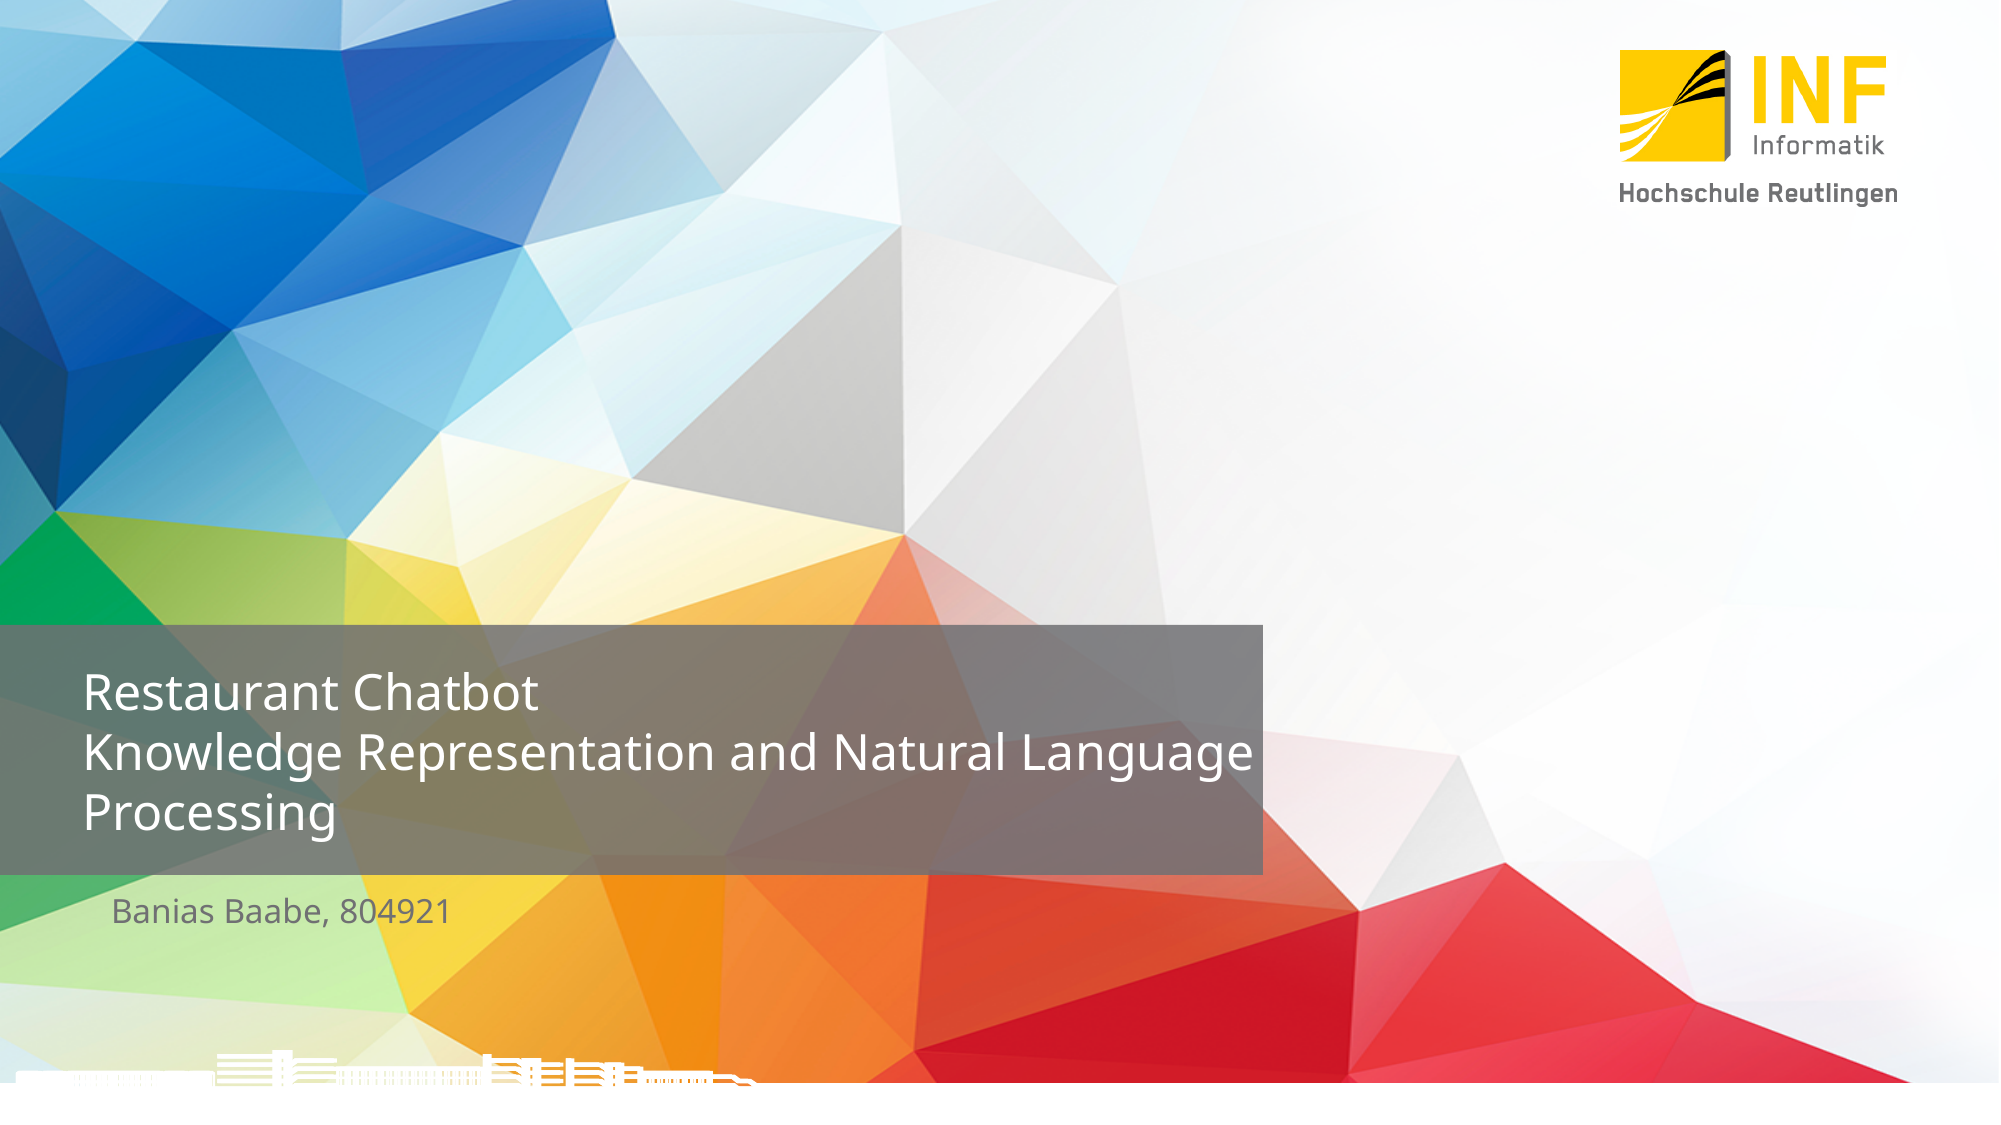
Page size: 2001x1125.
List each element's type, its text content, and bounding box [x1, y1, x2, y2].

picture [0, 0, 1999, 1086]
title Restaurant Chatbot Knowledge Representation and Natural Language Processing [0, 624, 1263, 875]
picture [713, 1079, 735, 1083]
list Banias Baabe, 804921 [110, 889, 1263, 924]
picture [492, 1079, 520, 1083]
picture [625, 1079, 637, 1083]
picture [295, 1079, 336, 1083]
